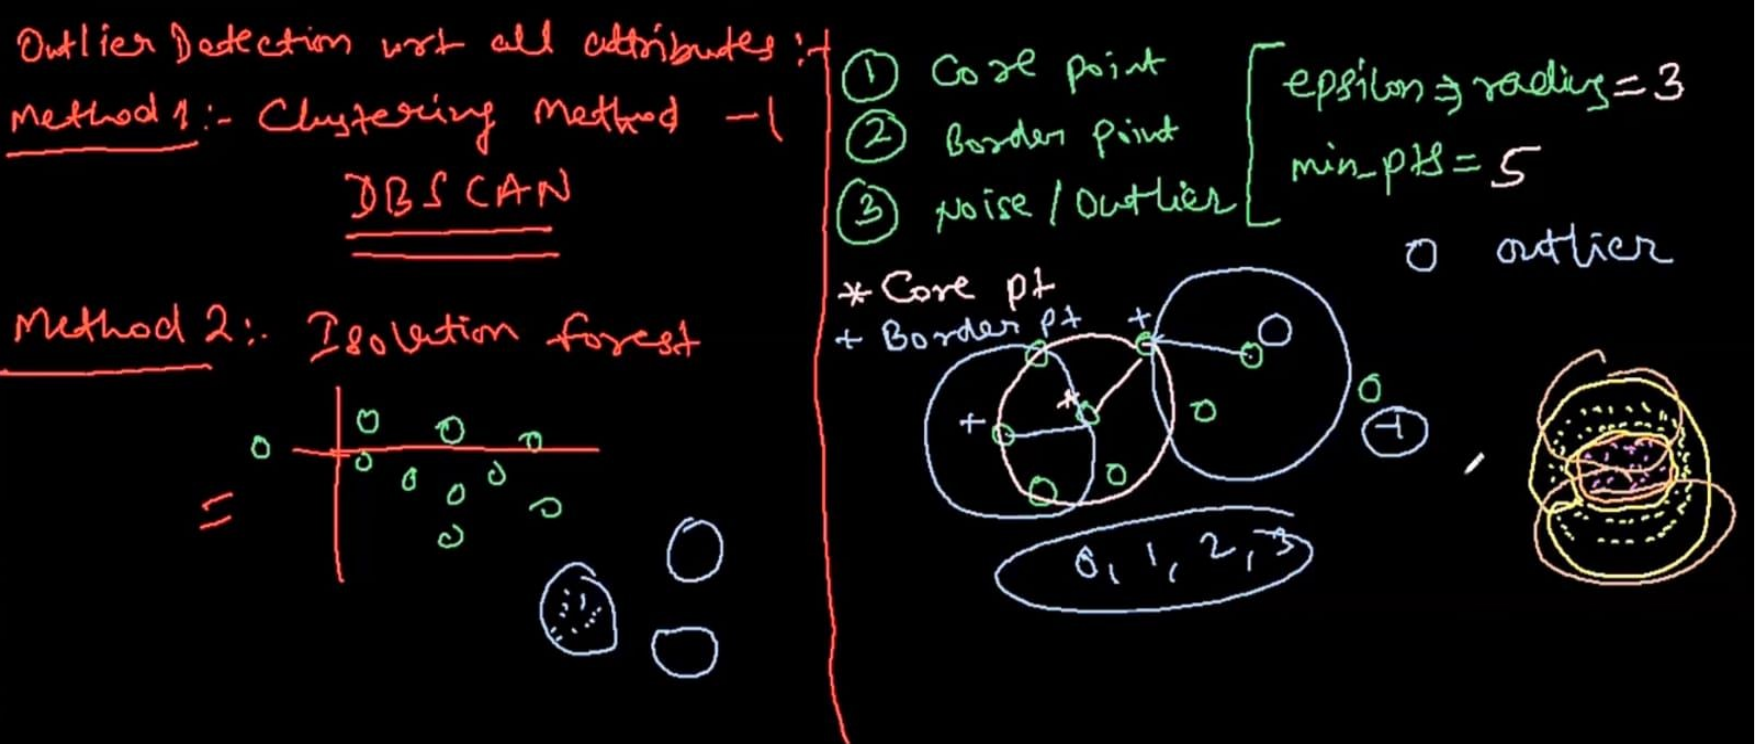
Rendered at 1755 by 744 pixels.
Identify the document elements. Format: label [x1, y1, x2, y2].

text_box [0, 0, 1755, 744]
